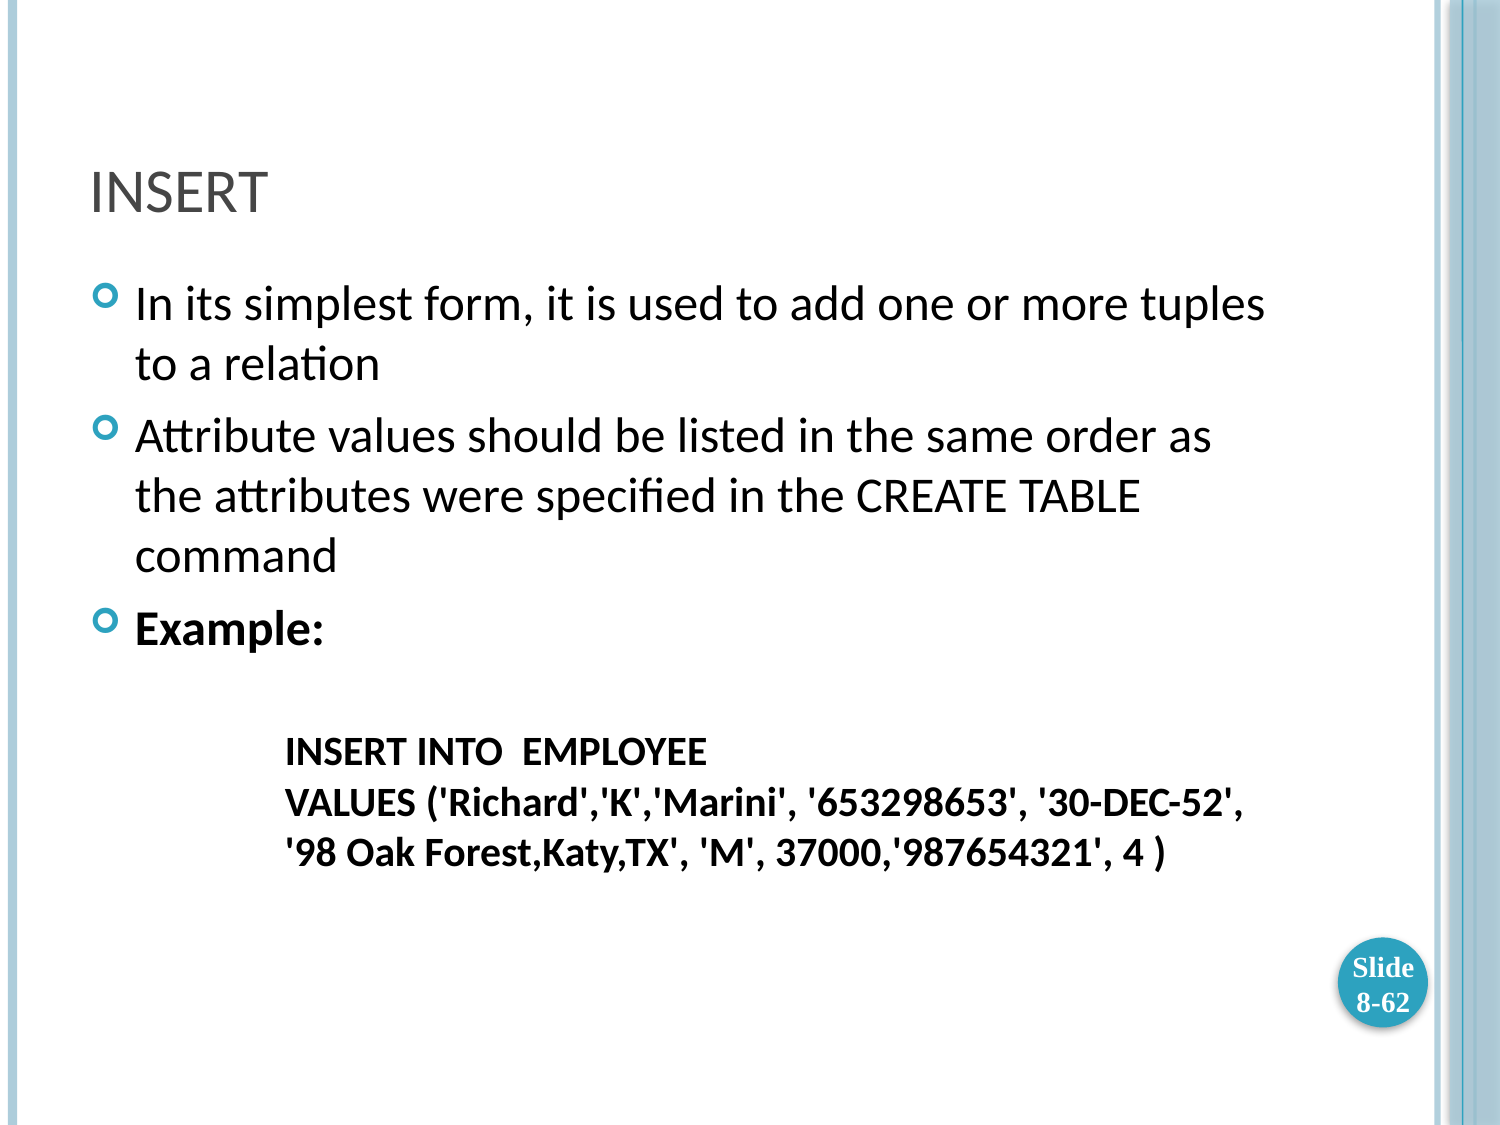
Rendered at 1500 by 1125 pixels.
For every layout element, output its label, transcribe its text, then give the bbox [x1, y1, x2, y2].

list In its simplest form, it is used to add one or more tuples to a relation Attribute values should be listed in the same order as the attributes were specified in the CREATE TABLE command Example: INSERT INTO EMPLOYEE VALUES ('Richard','K','Marini', '653298653', '30-DEC-52', '98 Oak Forest,Katy,TX', 'M', 37000,'987654321', 4 ) [75, 262, 1300, 1062]
title INSERT [75, 45, 1300, 233]
slide_number Slide 8-62 [1333, 940, 1434, 1027]
